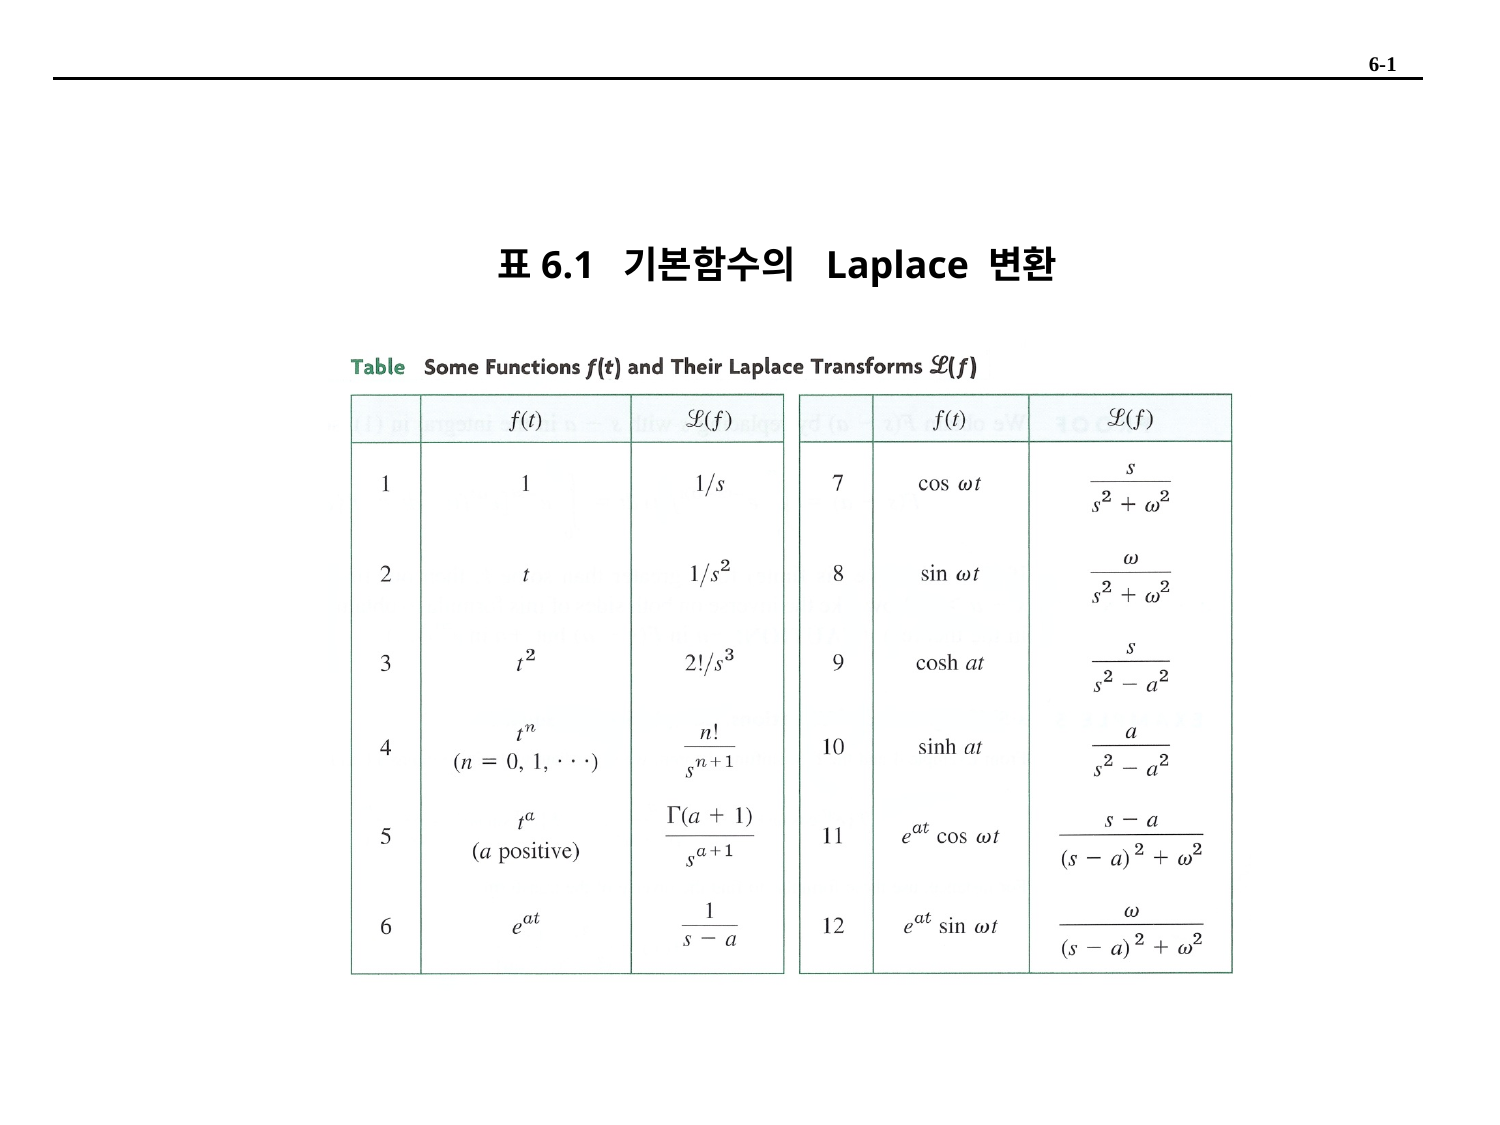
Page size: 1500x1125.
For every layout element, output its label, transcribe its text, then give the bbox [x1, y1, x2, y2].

text_box 6-1 [1163, 42, 1412, 83]
picture [327, 339, 1251, 995]
text_box 표6.1 기본함수의 Laplace 변환 [269, 210, 1286, 317]
